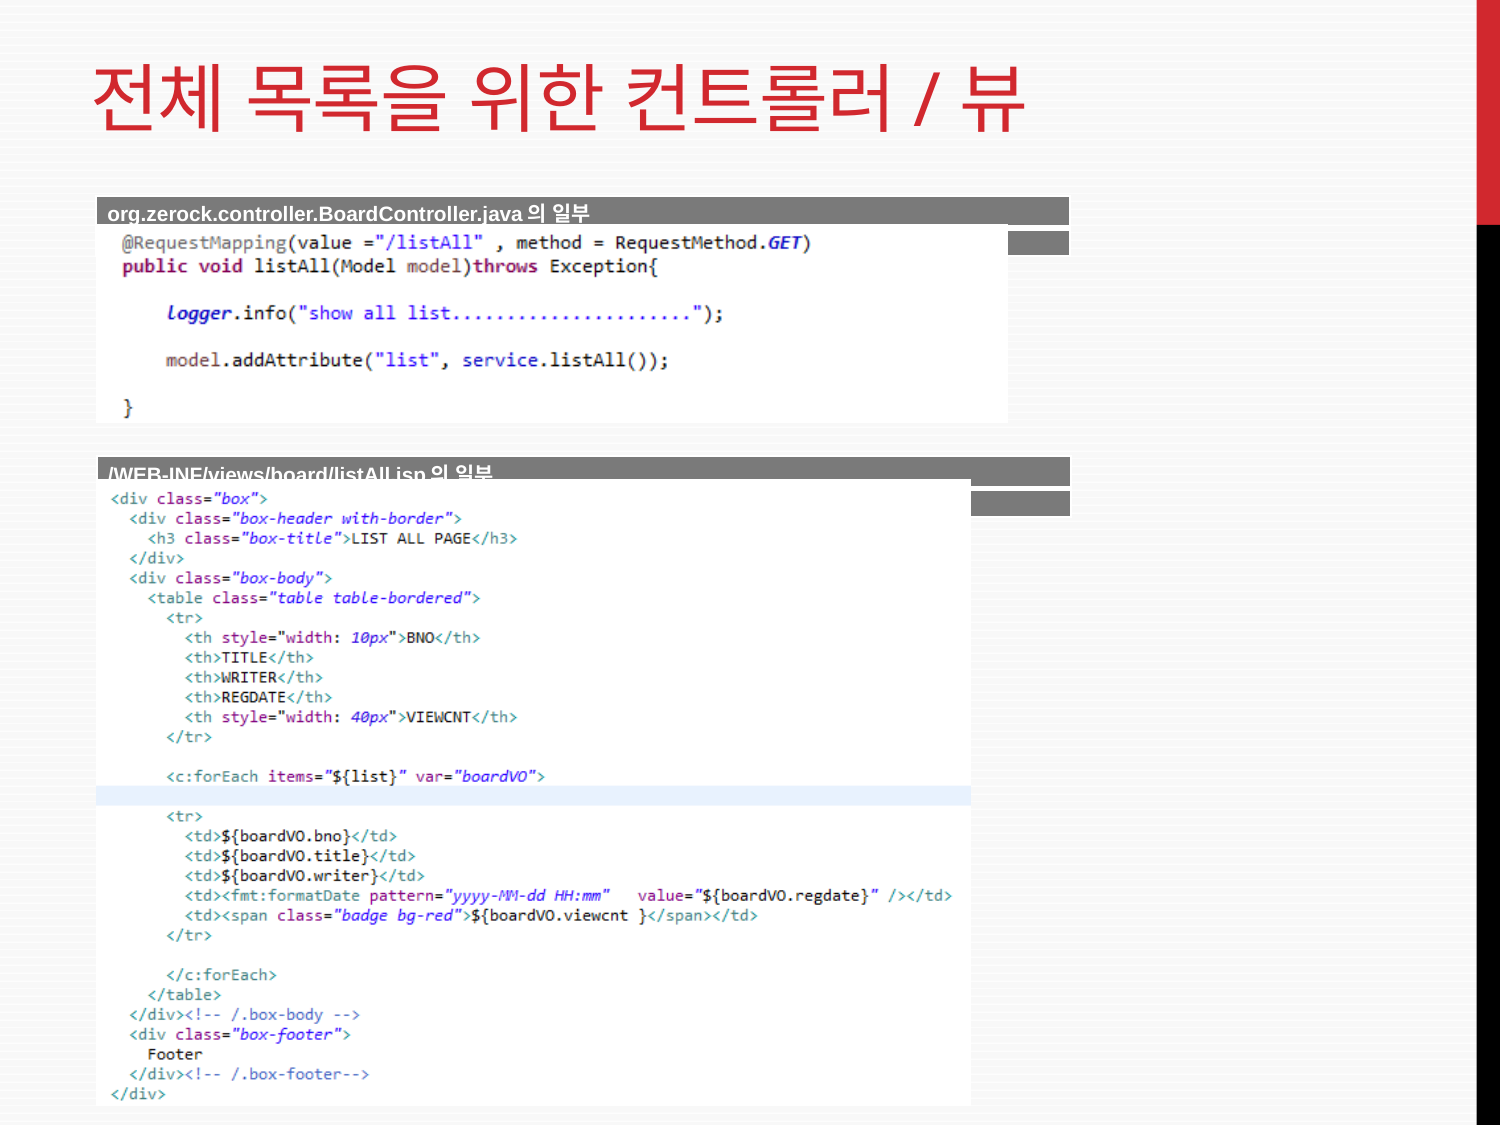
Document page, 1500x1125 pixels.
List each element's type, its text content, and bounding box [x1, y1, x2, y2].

table_cell [979, 491, 1070, 516]
table_header /WEB-INF/views/board/listAll.jsp의 일부 [98, 457, 1070, 486]
table_cell [1016, 231, 1069, 255]
table_header org.zerock.controller.BoardController.java의 일부 [97, 197, 1069, 225]
picture [95, 223, 1008, 424]
picture [95, 479, 971, 1107]
title 전체 목록을 위한 컨트롤러/뷰 [75, 25, 1329, 149]
